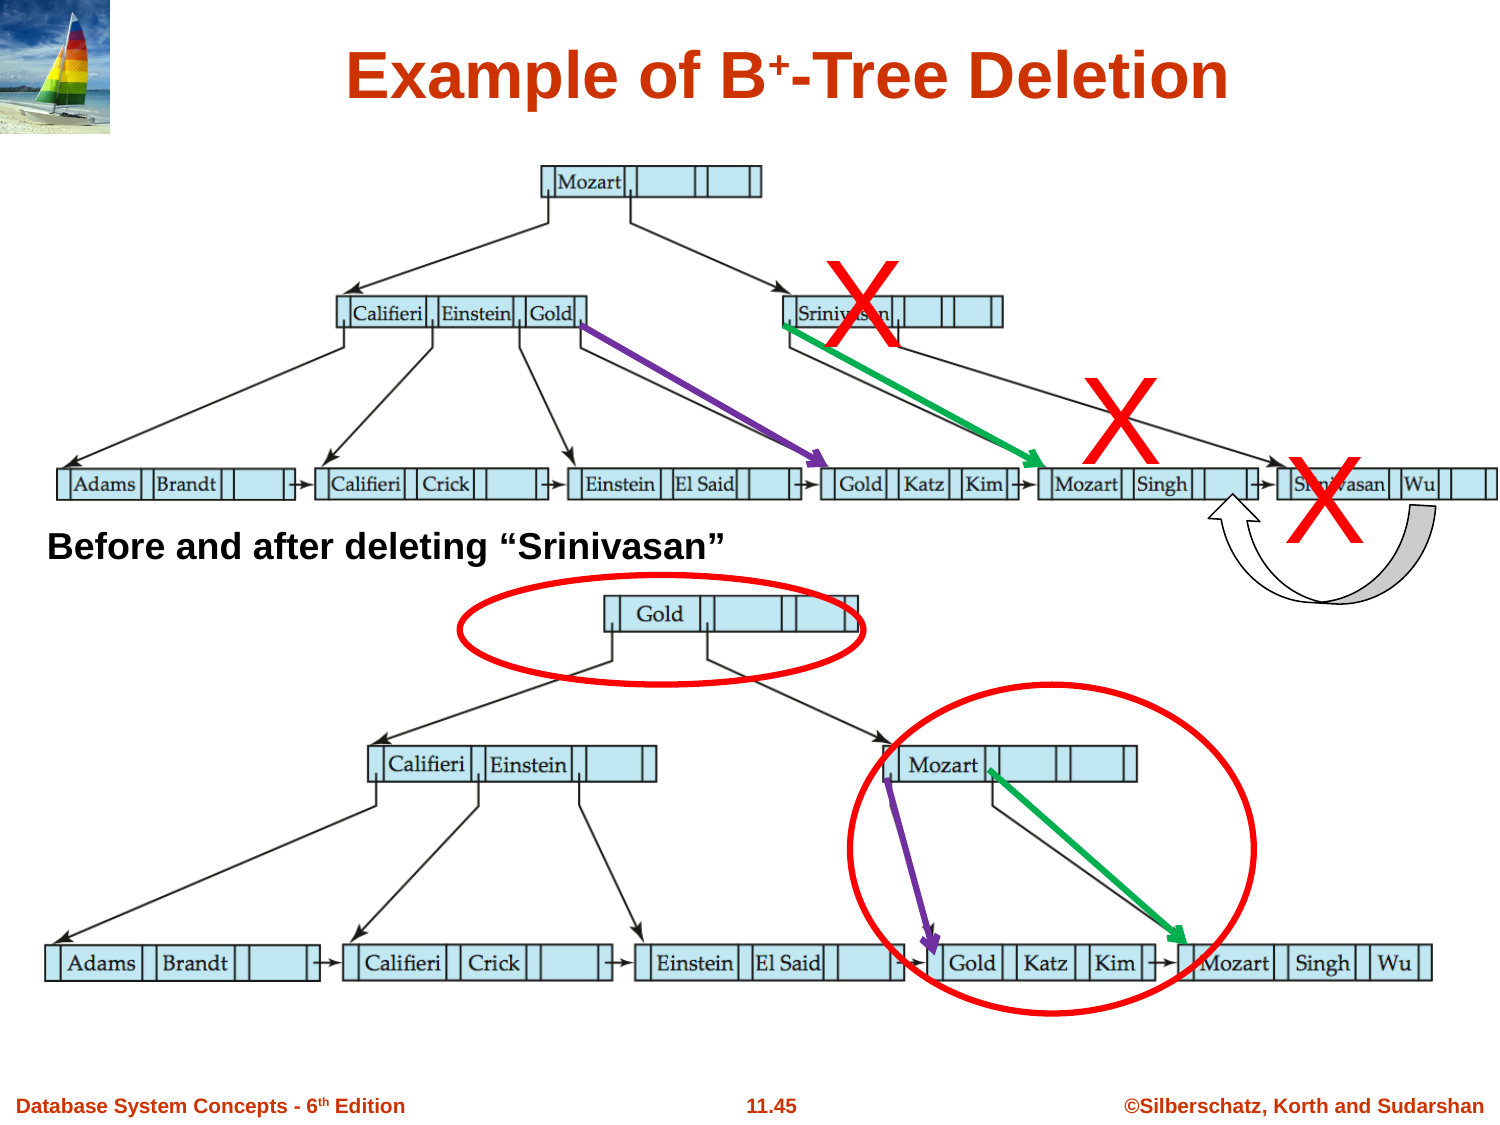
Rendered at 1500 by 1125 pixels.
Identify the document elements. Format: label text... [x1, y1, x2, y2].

picture [44, 592, 1436, 982]
text_box X [1269, 510, 1384, 577]
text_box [821, 842, 983, 891]
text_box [988, 769, 1188, 945]
title Example of B+-Tree Deletion [125, 18, 1452, 120]
text_box [518, 574, 805, 591]
text_box [1208, 510, 1294, 591]
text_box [580, 324, 781, 467]
text_box Before and after deleting “Srinivasan” [31, 514, 741, 574]
picture [56, 162, 1500, 501]
text_box [948, 990, 1156, 1014]
picture [0, 0, 110, 134]
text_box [783, 324, 1045, 467]
